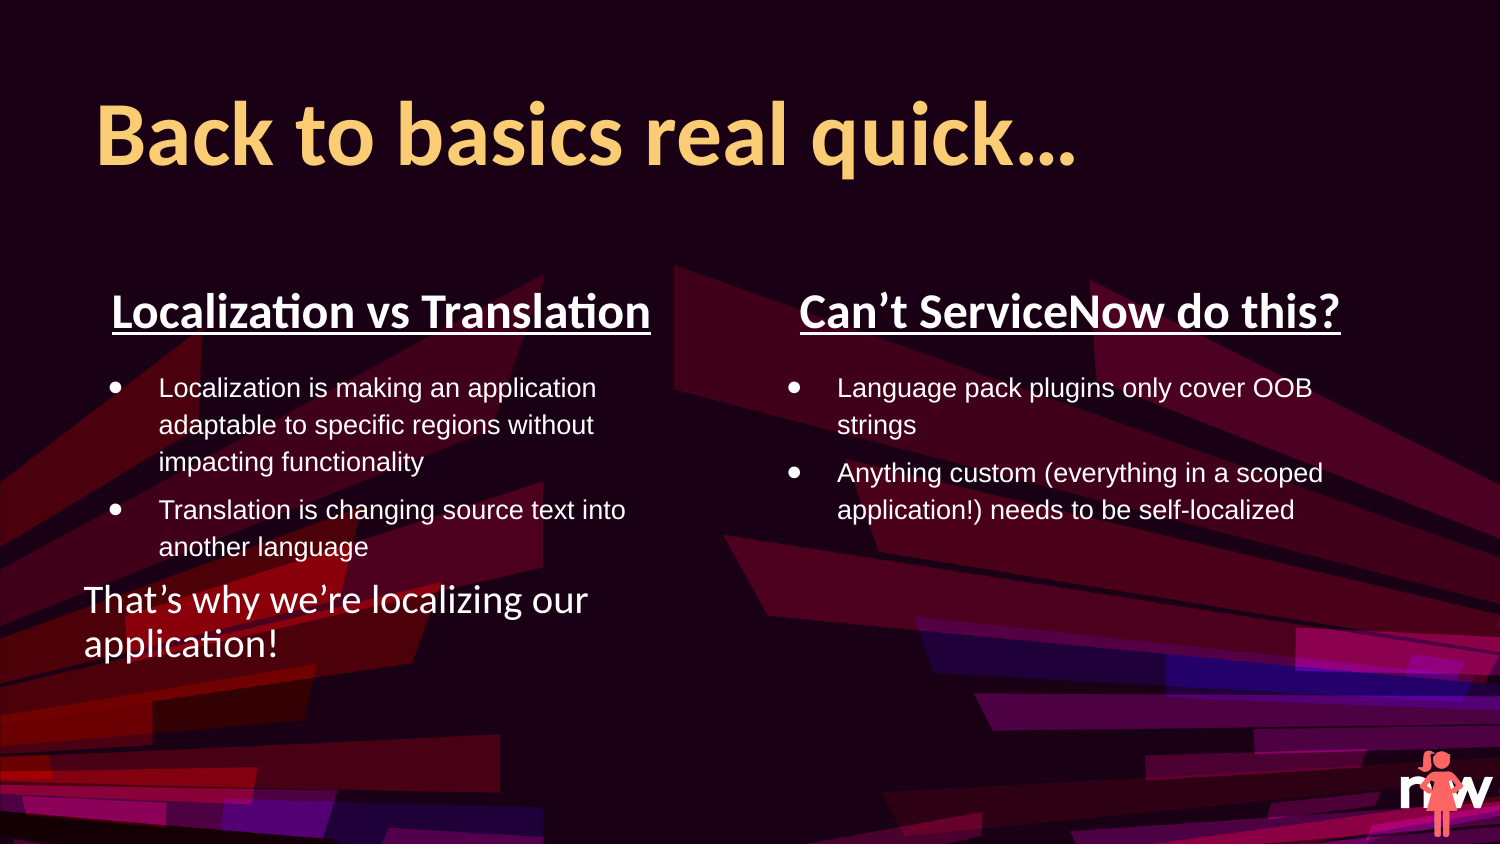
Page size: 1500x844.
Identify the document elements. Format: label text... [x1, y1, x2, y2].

list Can’t ServiceNow do this? [788, 243, 1417, 345]
list Localization vs Translation [100, 243, 726, 345]
title Back to basics real quick… [32, 56, 1093, 216]
picture [0, 0, 1500, 844]
list Language pack plugins only cover OOB strings Anything custom (everything in a scoped application!) needs to be self-localized [750, 359, 1389, 788]
list Localization is making an application adaptable to specific regions without impacting functionality Translation is changing source text into another language That’s why we’re localizing our application! [72, 359, 726, 788]
